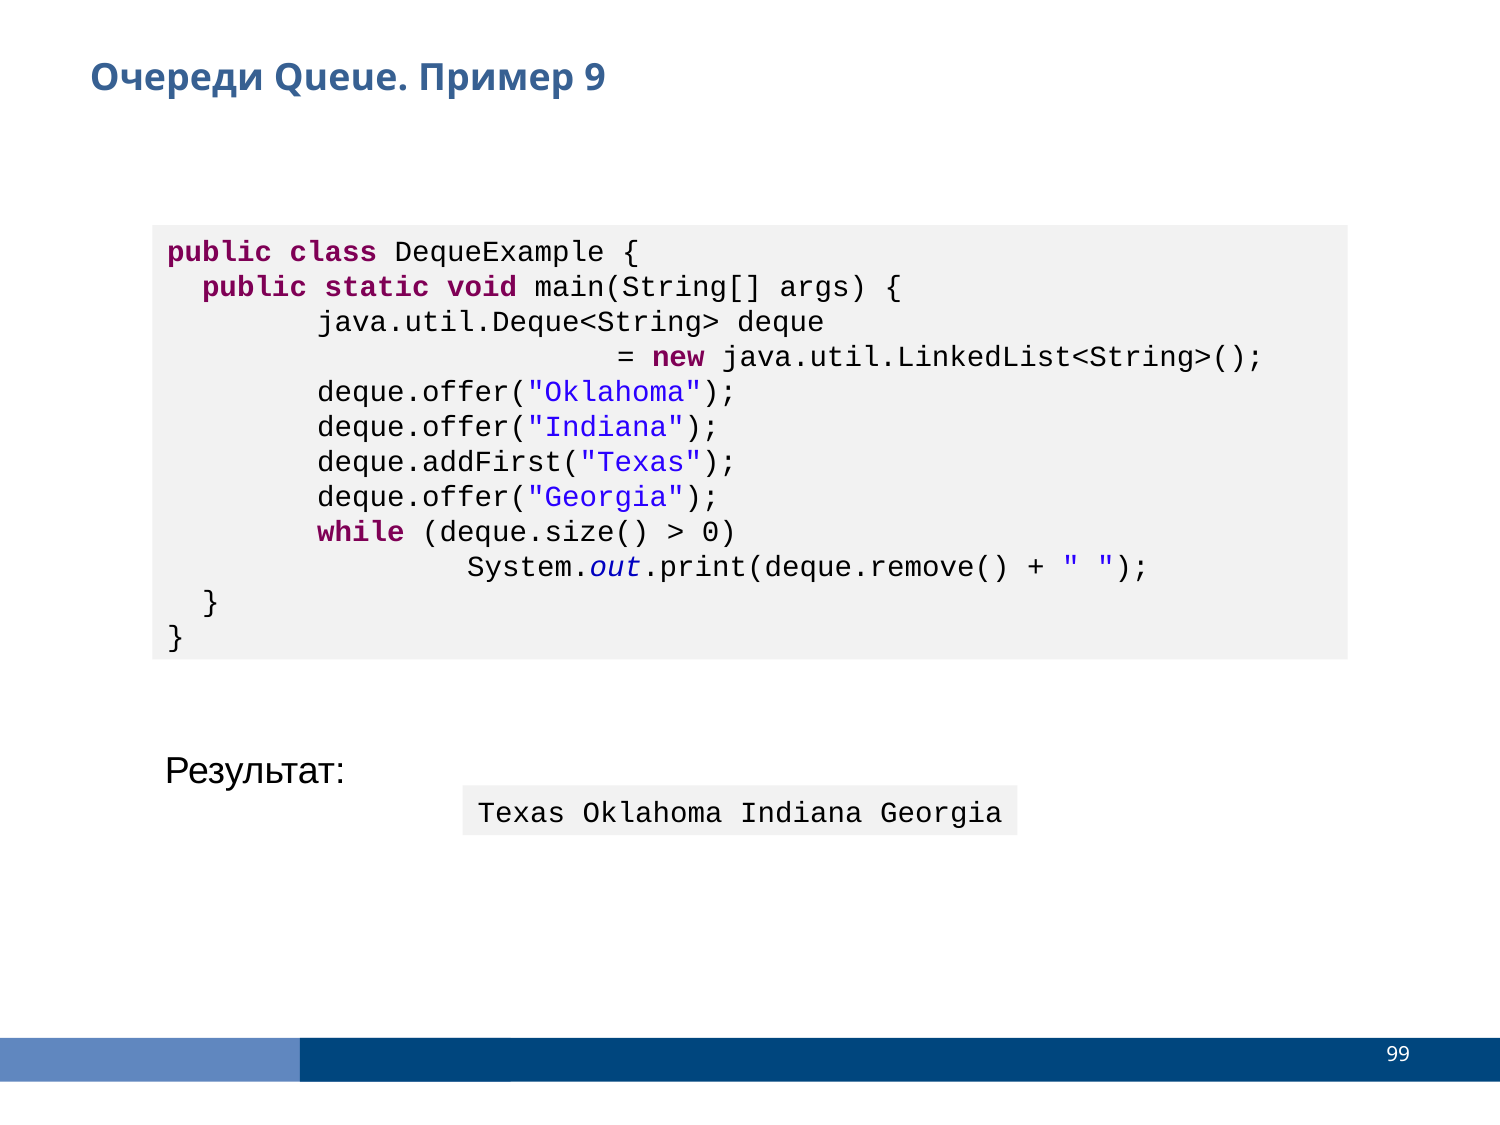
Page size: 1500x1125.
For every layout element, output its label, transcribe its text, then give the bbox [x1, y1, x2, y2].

text_box <number> [1262, 1024, 1425, 1085]
text_box public class DequeExample { public static void main(String[] args) { java.util.Deque<String> deque = new java.util.LinkedList<String>(); deque.offer("Oklahoma"); deque.offer("Indiana"); deque.addFirst("Texas"); deque.offer("Georgia"); while (deque.size() > 0) System.out.print(deque.remove() + " "); } } [152, 225, 1348, 660]
text_box Texas Oklahoma Indiana Georgia [462, 785, 1018, 836]
text_box Результат: [149, 738, 1350, 832]
text_box Очереди Queue. Пример 9 [74, 45, 1425, 163]
